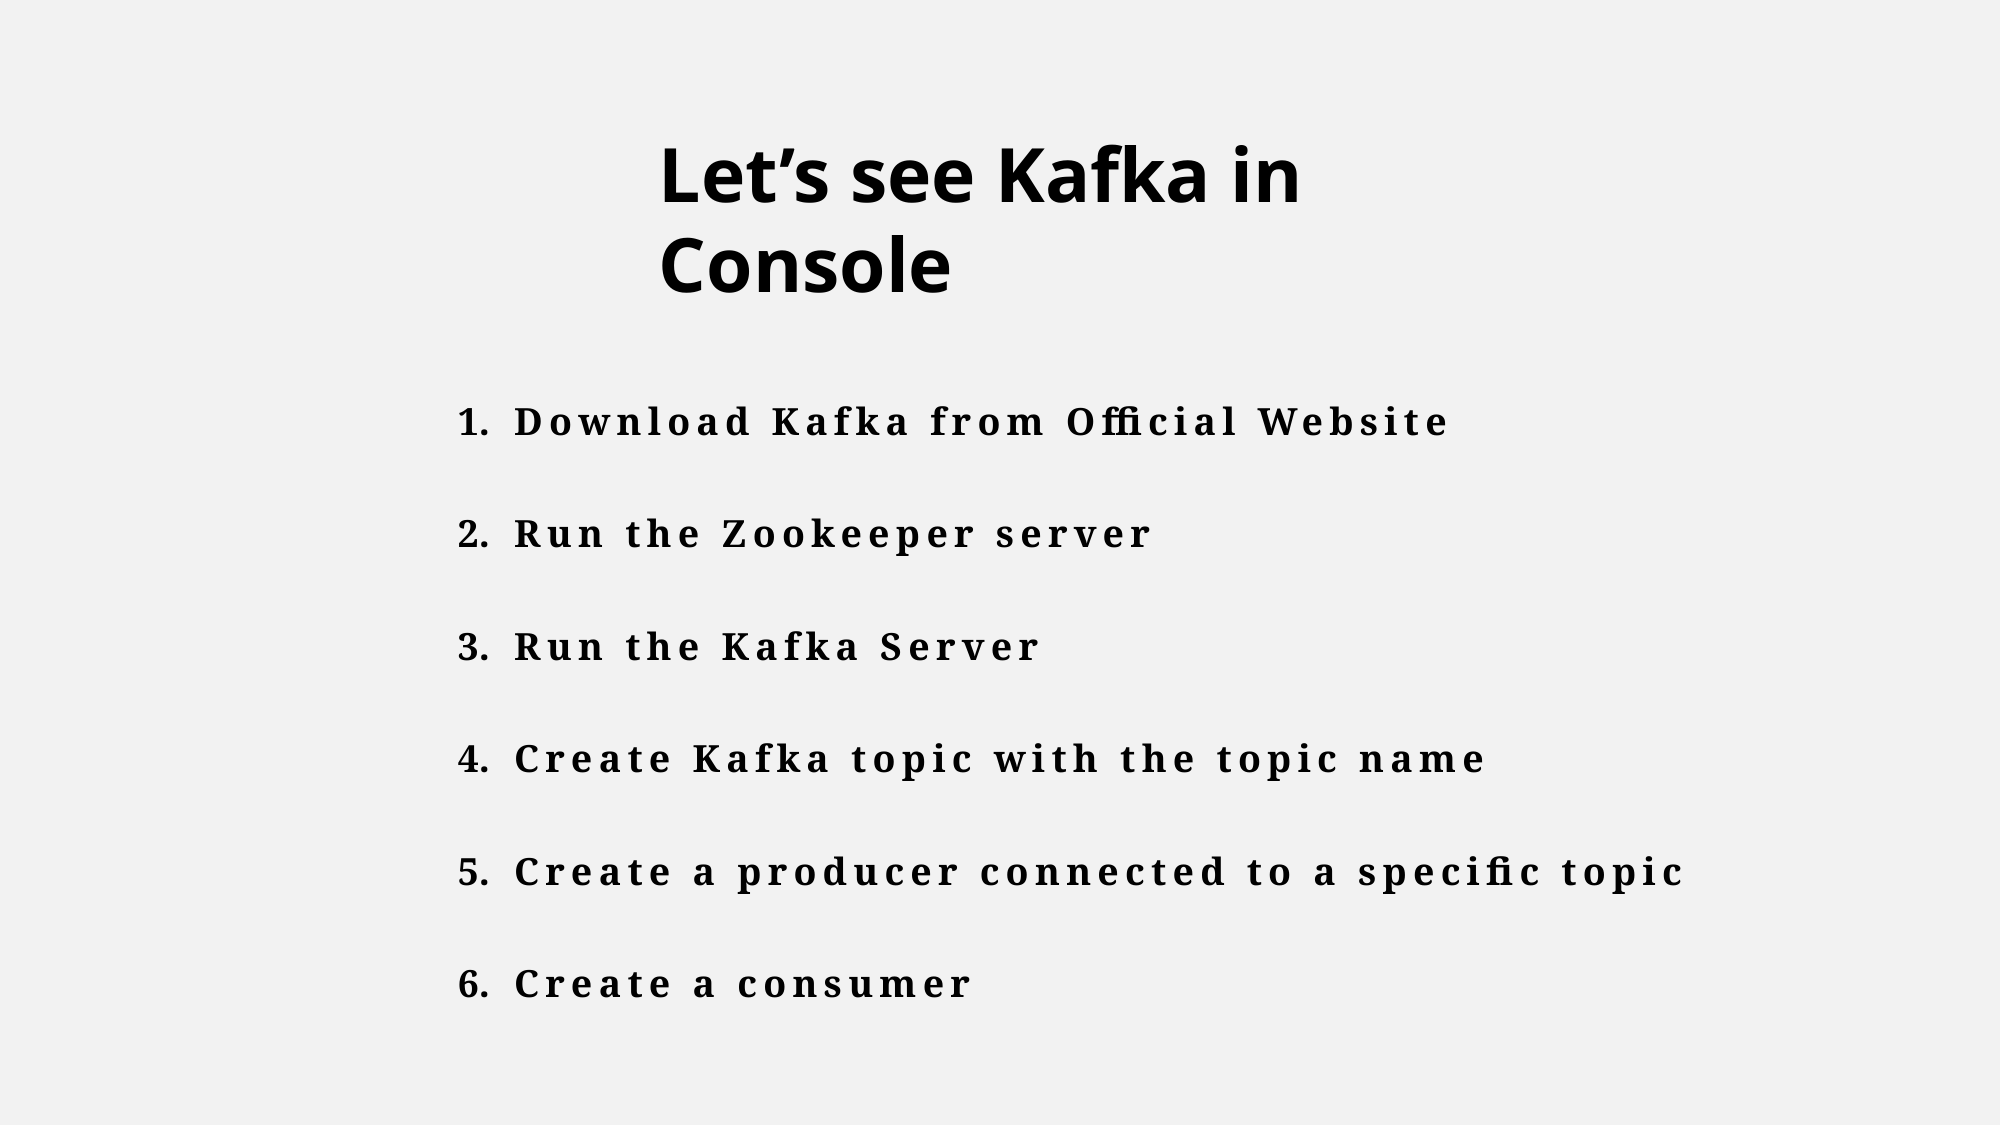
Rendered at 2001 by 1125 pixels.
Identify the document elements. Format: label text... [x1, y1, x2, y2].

text_box Let’s see Kafka in Console [644, 120, 1356, 316]
text_box Download Kafka from Official Website Run the Zookeeper server Run the Kafka Server Create Kafka topic with the topic name Create a producer connected to a specific topic Create a consumer [443, 322, 1789, 1058]
